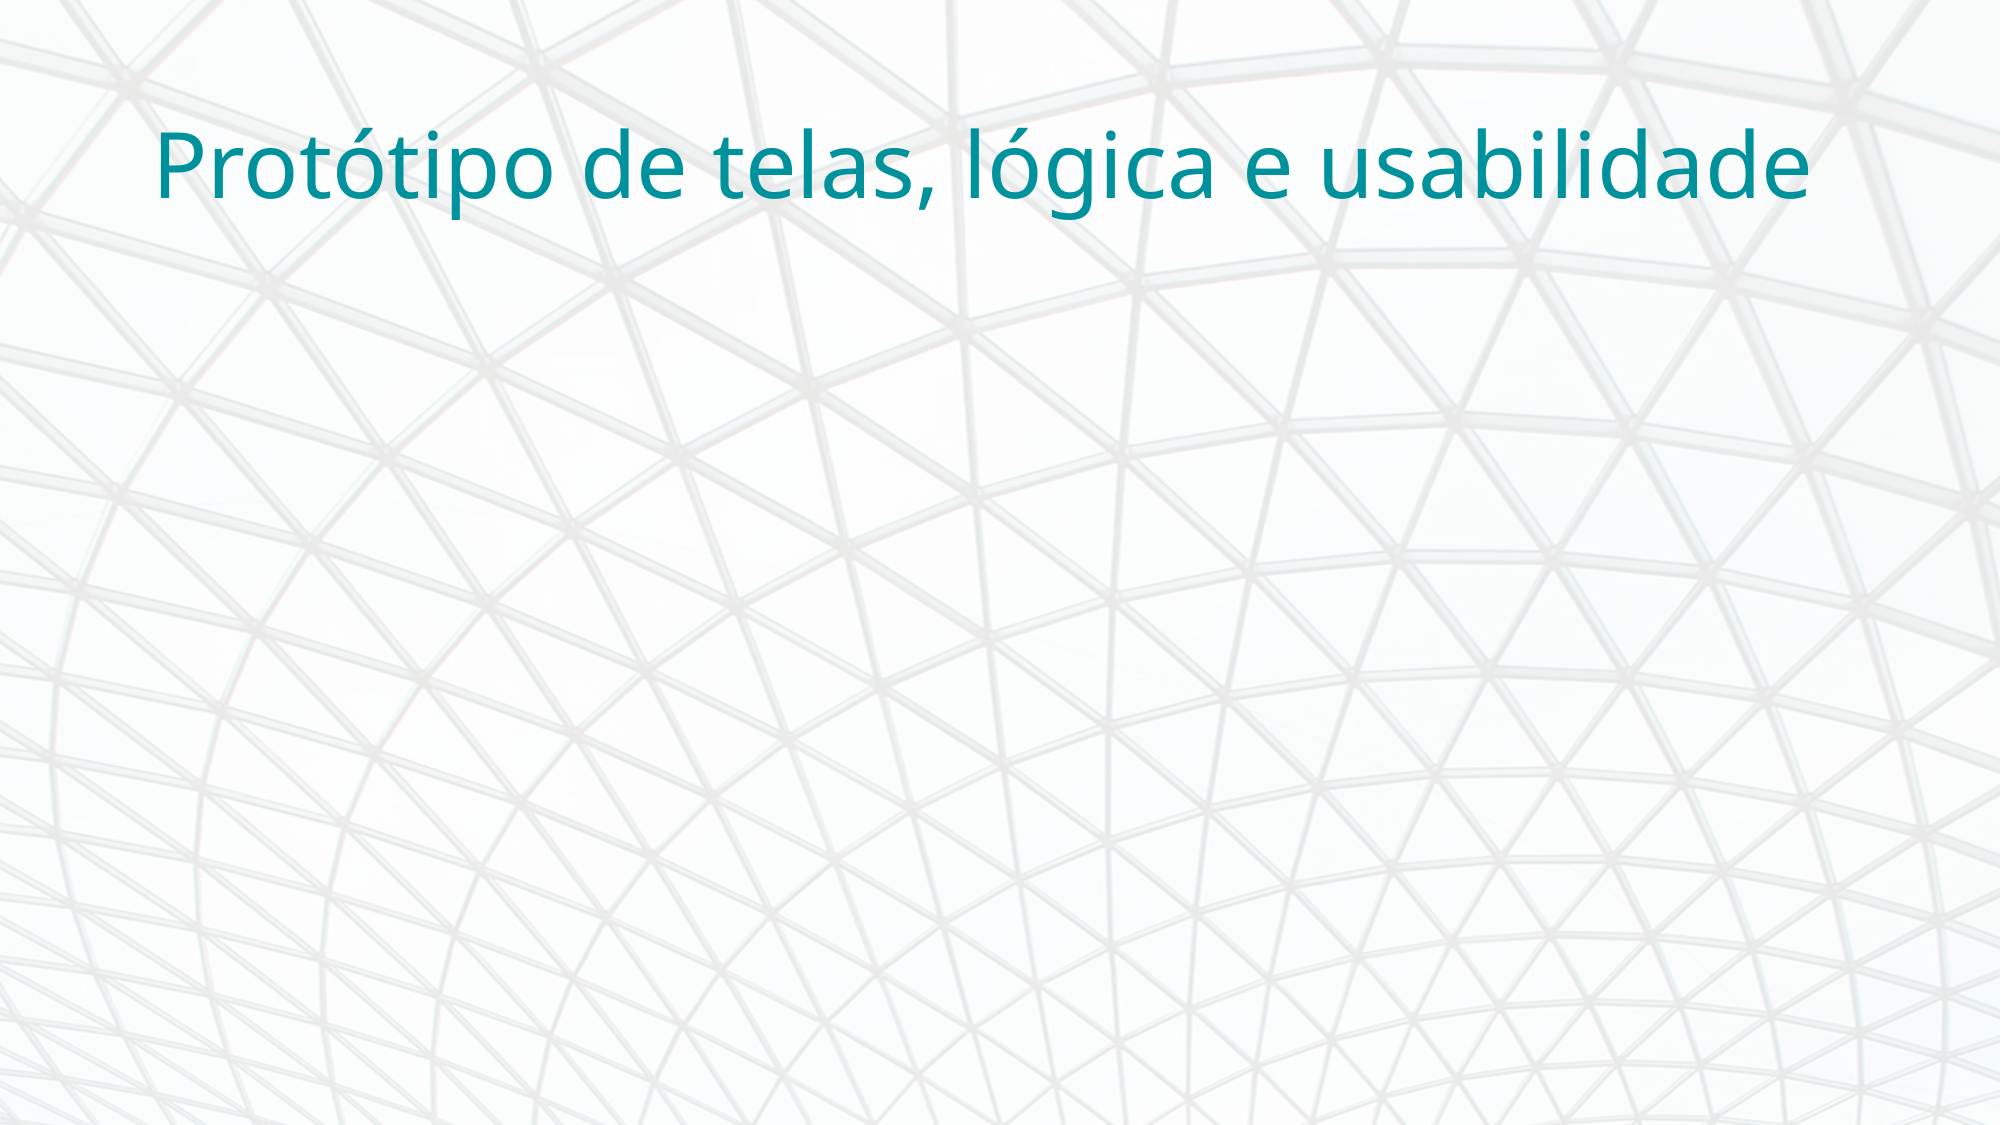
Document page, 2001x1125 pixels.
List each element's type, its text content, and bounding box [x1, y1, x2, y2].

title Protótipo de telas, lógica e usabilidade [137, 59, 1863, 278]
